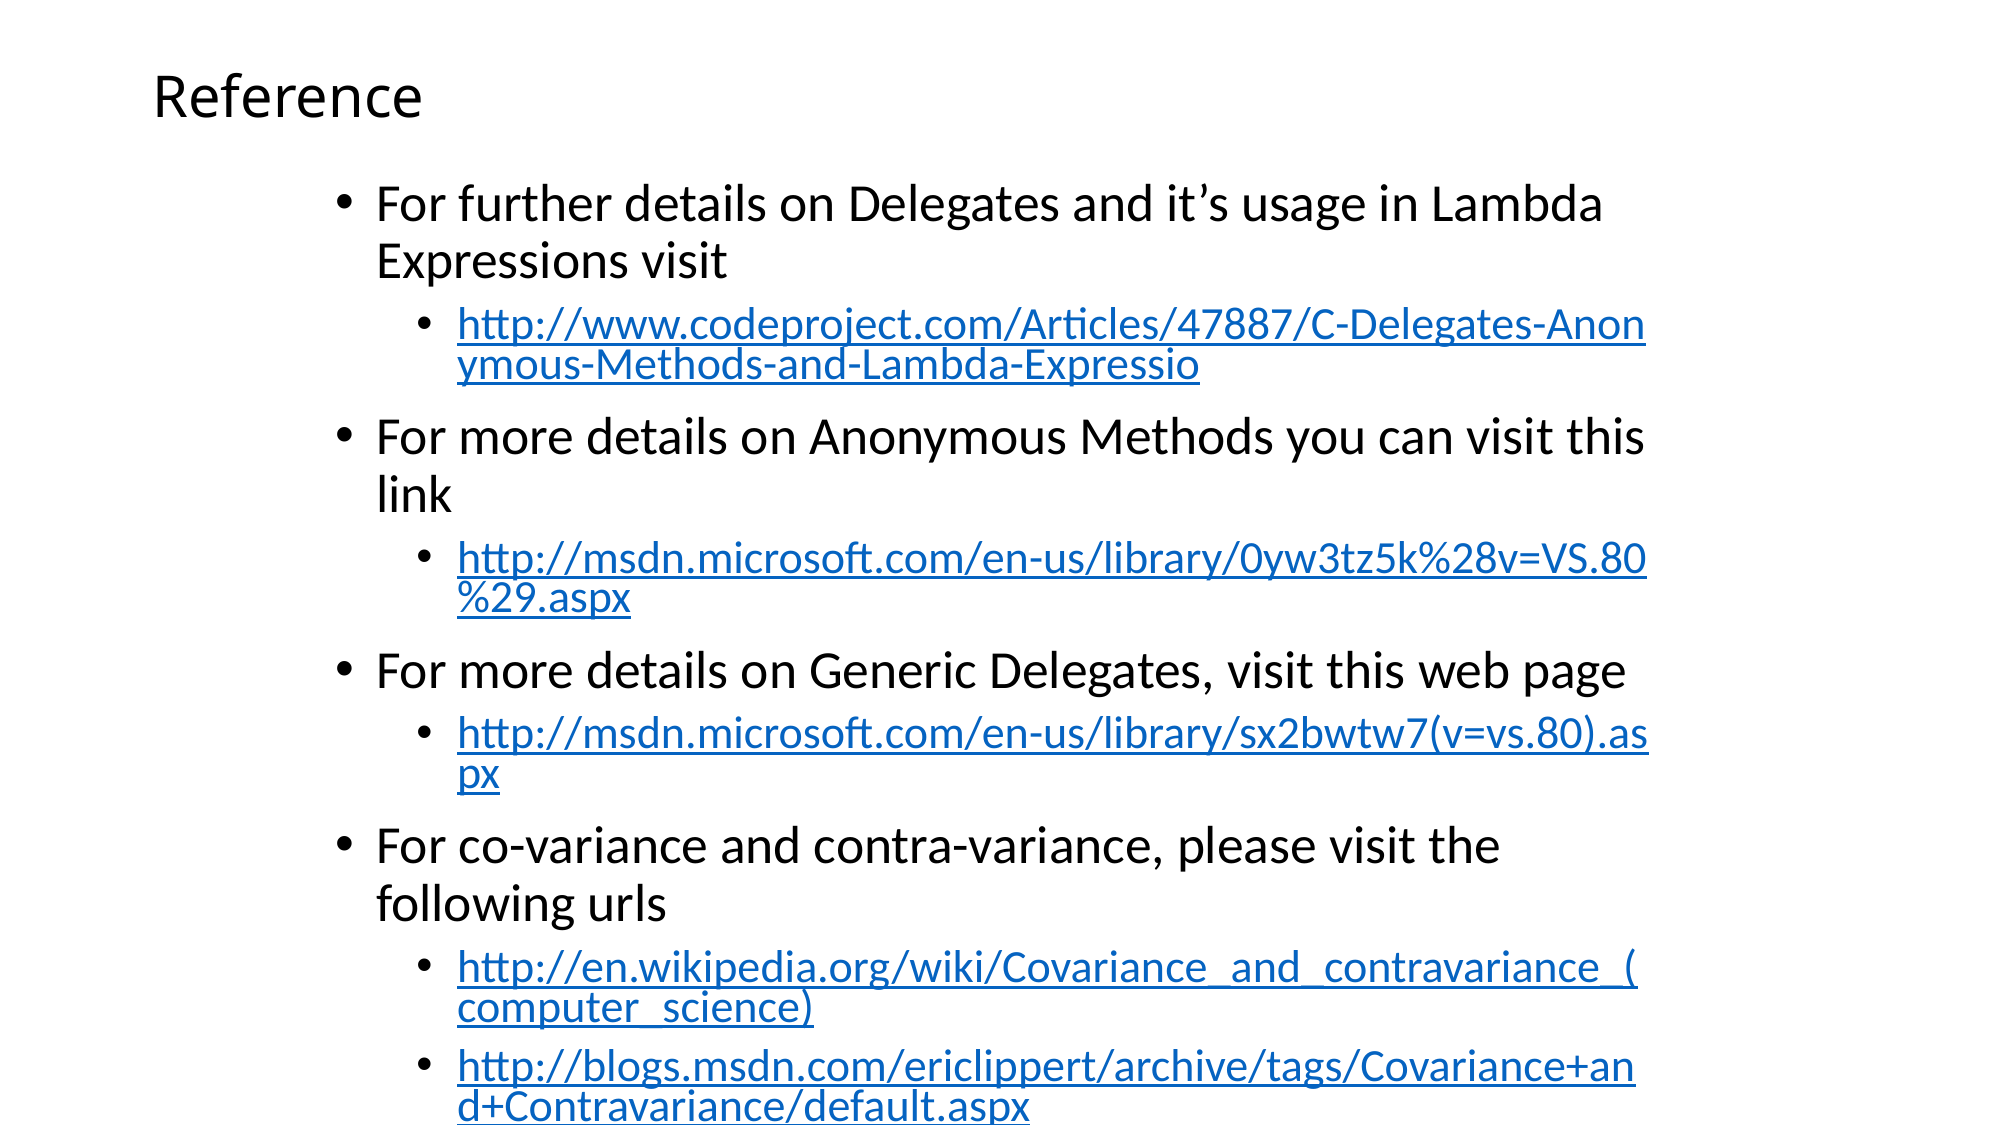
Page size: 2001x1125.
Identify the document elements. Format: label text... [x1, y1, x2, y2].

title Reference [137, 59, 1826, 138]
list For further details on Delegates and it’s usage in Lambda Expressions visit http://www.codeproject.com/Articles/47887/C-Delegates-Anonymous-Methods-and-Lambda-Expressio For more details on Anonymous Methods you can visit this link http://msdn.microsoft.com/en-us/library/0yw3tz5k%28v=VS.80%29.aspx For more details on Generic Delegates, visit this web page http://msdn.microsoft.com/en-us/library/sx2bwtw7(v=vs.80).aspx For co-variance and contra-variance, please visit the following urls http://en.wikipedia.org/wiki/Covariance_and_contravariance_(computer_science) http://blogs.msdn.com/ericlippert/archive/tags/Covariance+and+Contravariance/default.aspx [320, 167, 1671, 988]
